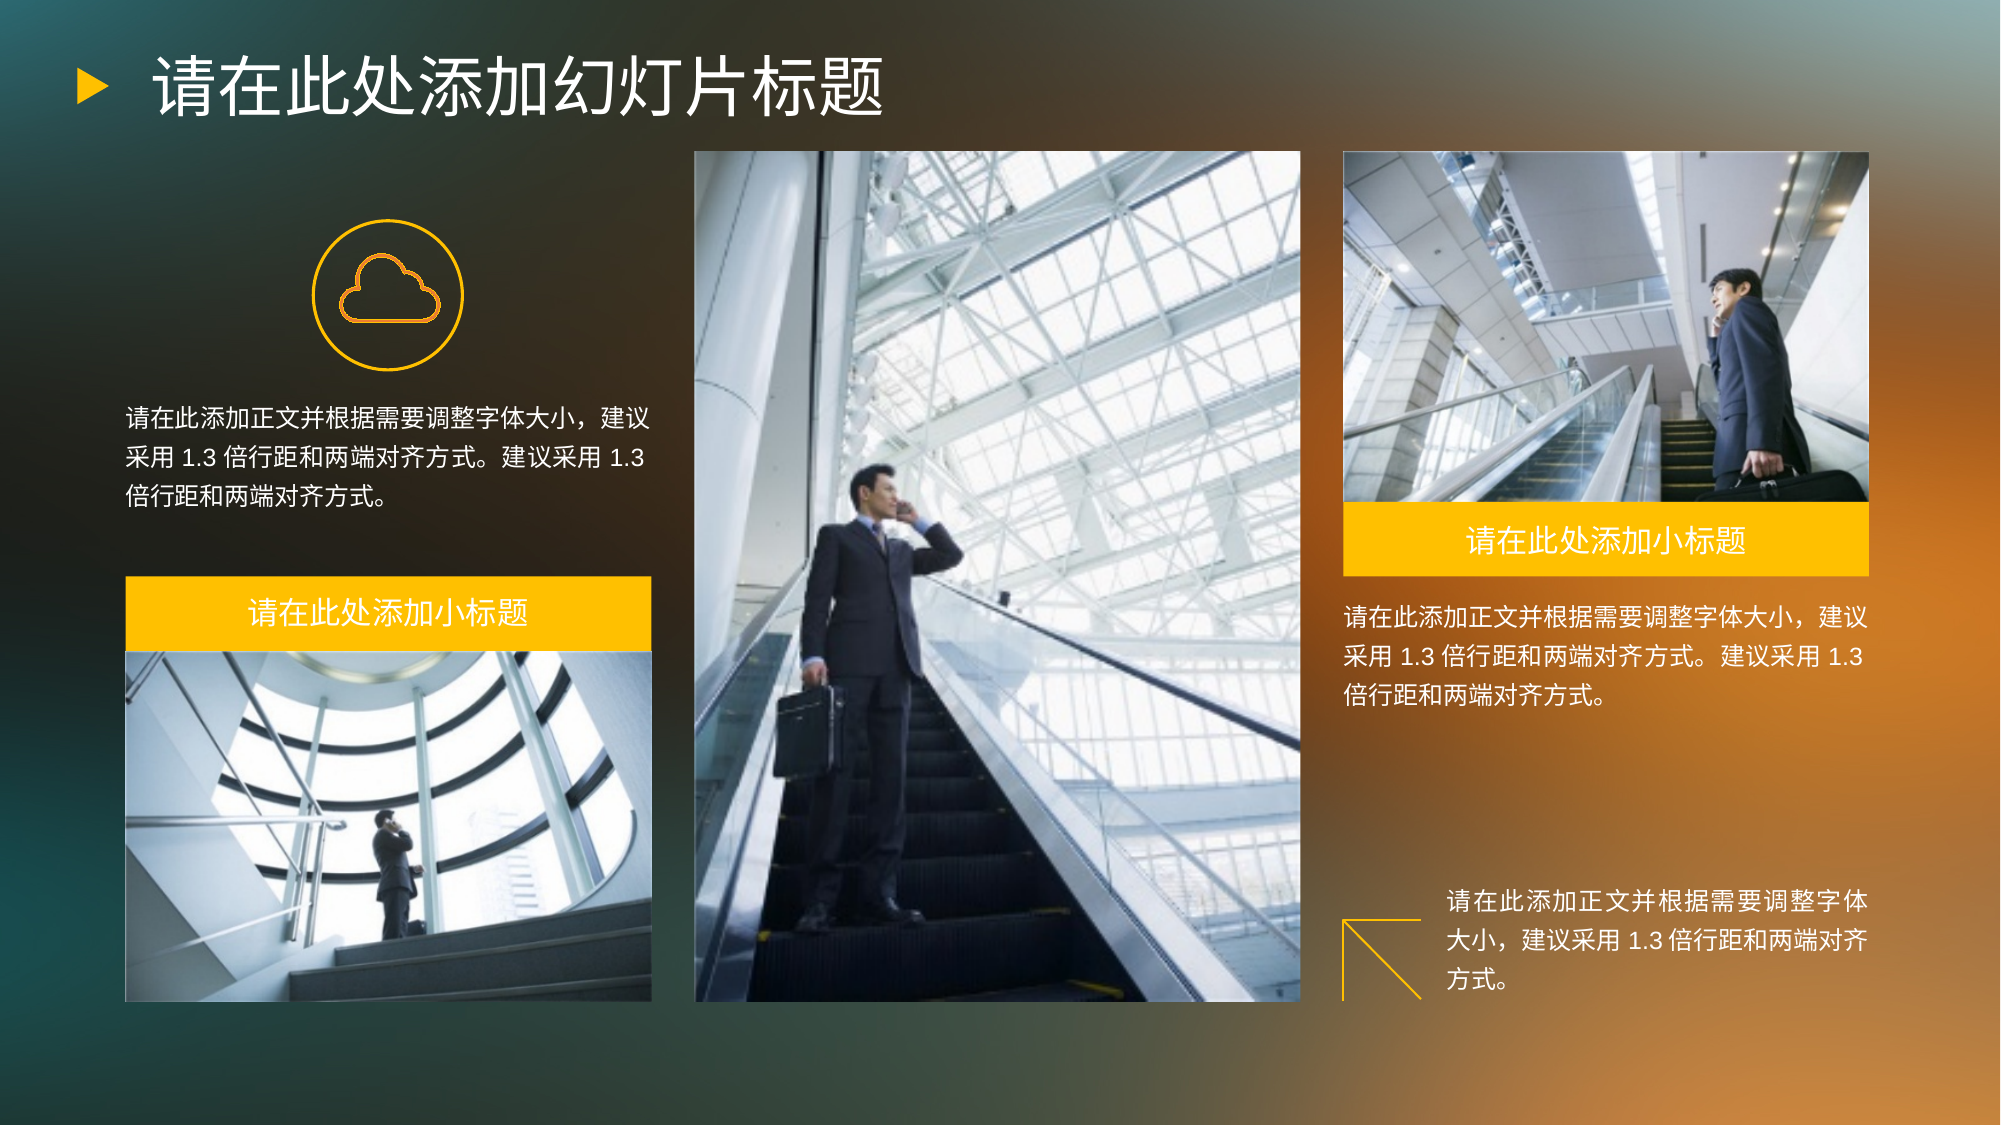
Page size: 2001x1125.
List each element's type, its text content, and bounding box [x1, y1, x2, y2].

text_box 请在此处添加小标题 [218, 585, 557, 638]
text_box 请在此添加正文并根据需要调整字体大小，建议采用1.3倍行距和两端对齐方式。 [1446, 869, 1869, 1002]
text_box [125, 575, 652, 651]
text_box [77, 37, 904, 134]
text_box [1342, 501, 1870, 577]
picture [0, 0, 2001, 1125]
text_box 请在此添加正文并根据需要调整字体大小，建议采用1.3倍行距和两端对齐方式。建议采用1.3倍行距和两端对齐方式。 [1343, 585, 1869, 717]
text_box 请在此处添加小标题 [1437, 513, 1776, 567]
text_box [313, 220, 463, 370]
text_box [1343, 920, 1421, 1002]
text_box 请在此添加正文并根据需要调整字体大小，建议采用1.3倍行距和两端对齐方式。建议采用1.3倍行距和两端对齐方式。 [124, 385, 651, 518]
